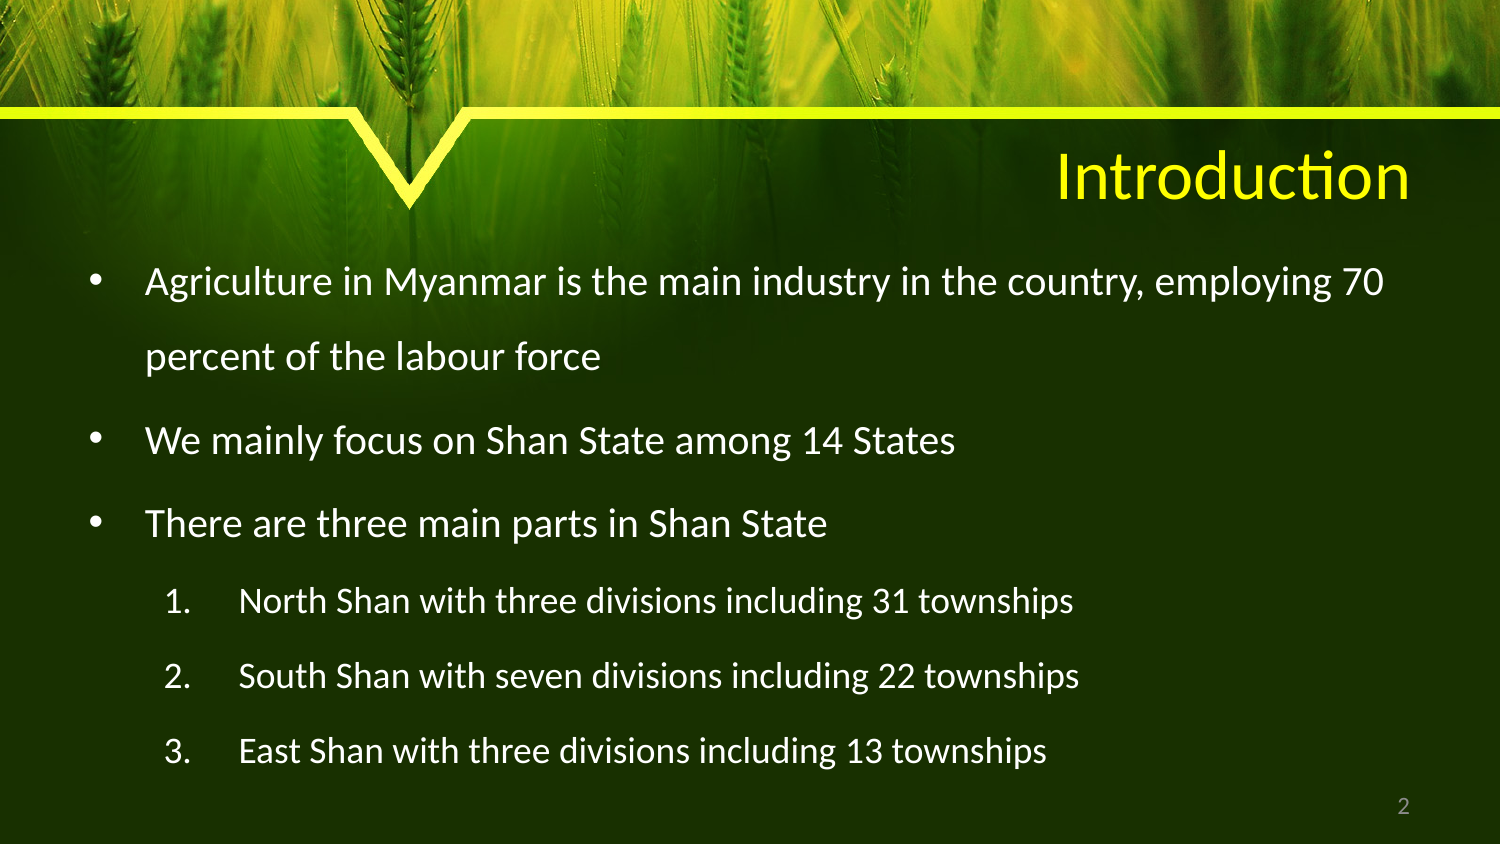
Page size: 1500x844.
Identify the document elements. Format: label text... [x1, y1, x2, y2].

picture [0, 0, 1500, 844]
list Agriculture in Myanmar is the main industry in the country, employing 70 percent of the labour force We mainly focus on Shan State among 14 States There are three main parts in Shan State North Shan with three divisions including 31 townships South Shan with seven divisions including 22 townships East Shan with three divisions including 13 townships [73, 221, 1477, 798]
slide_number 2 [1074, 782, 1425, 827]
title Introduction [73, 121, 1427, 221]
